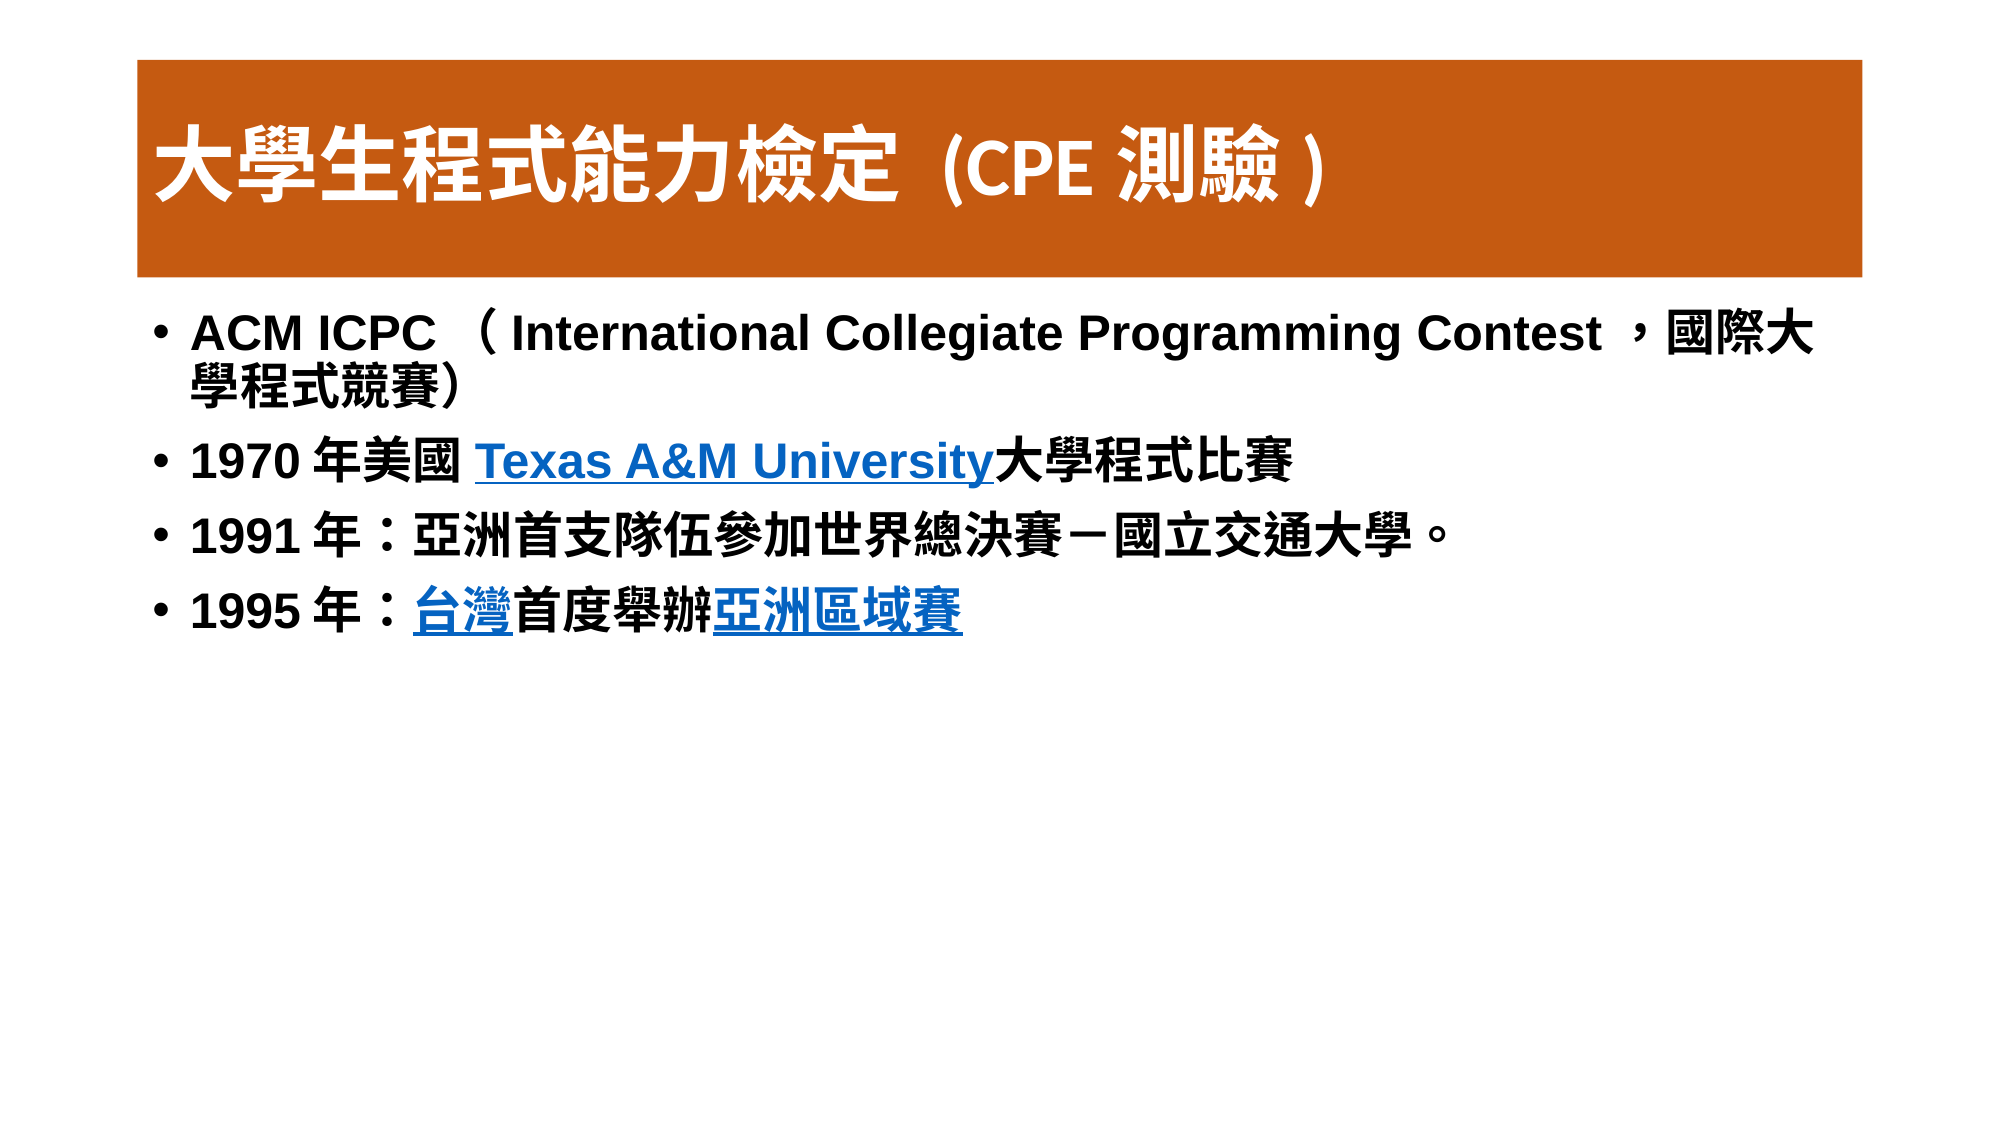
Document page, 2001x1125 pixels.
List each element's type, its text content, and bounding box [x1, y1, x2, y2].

title 大學生程式能力檢定 (CPE測驗) [137, 59, 1863, 278]
list ACM ICPC（International Collegiate Programming Contest，國際大學程式競賽） 1970年美國Texas A&M University大學程式比賽 1991年：亞洲首支隊伍參加世界總決賽－國立交通大學。 1995年：台灣首度舉辦亞洲區域賽 [137, 299, 1863, 1014]
